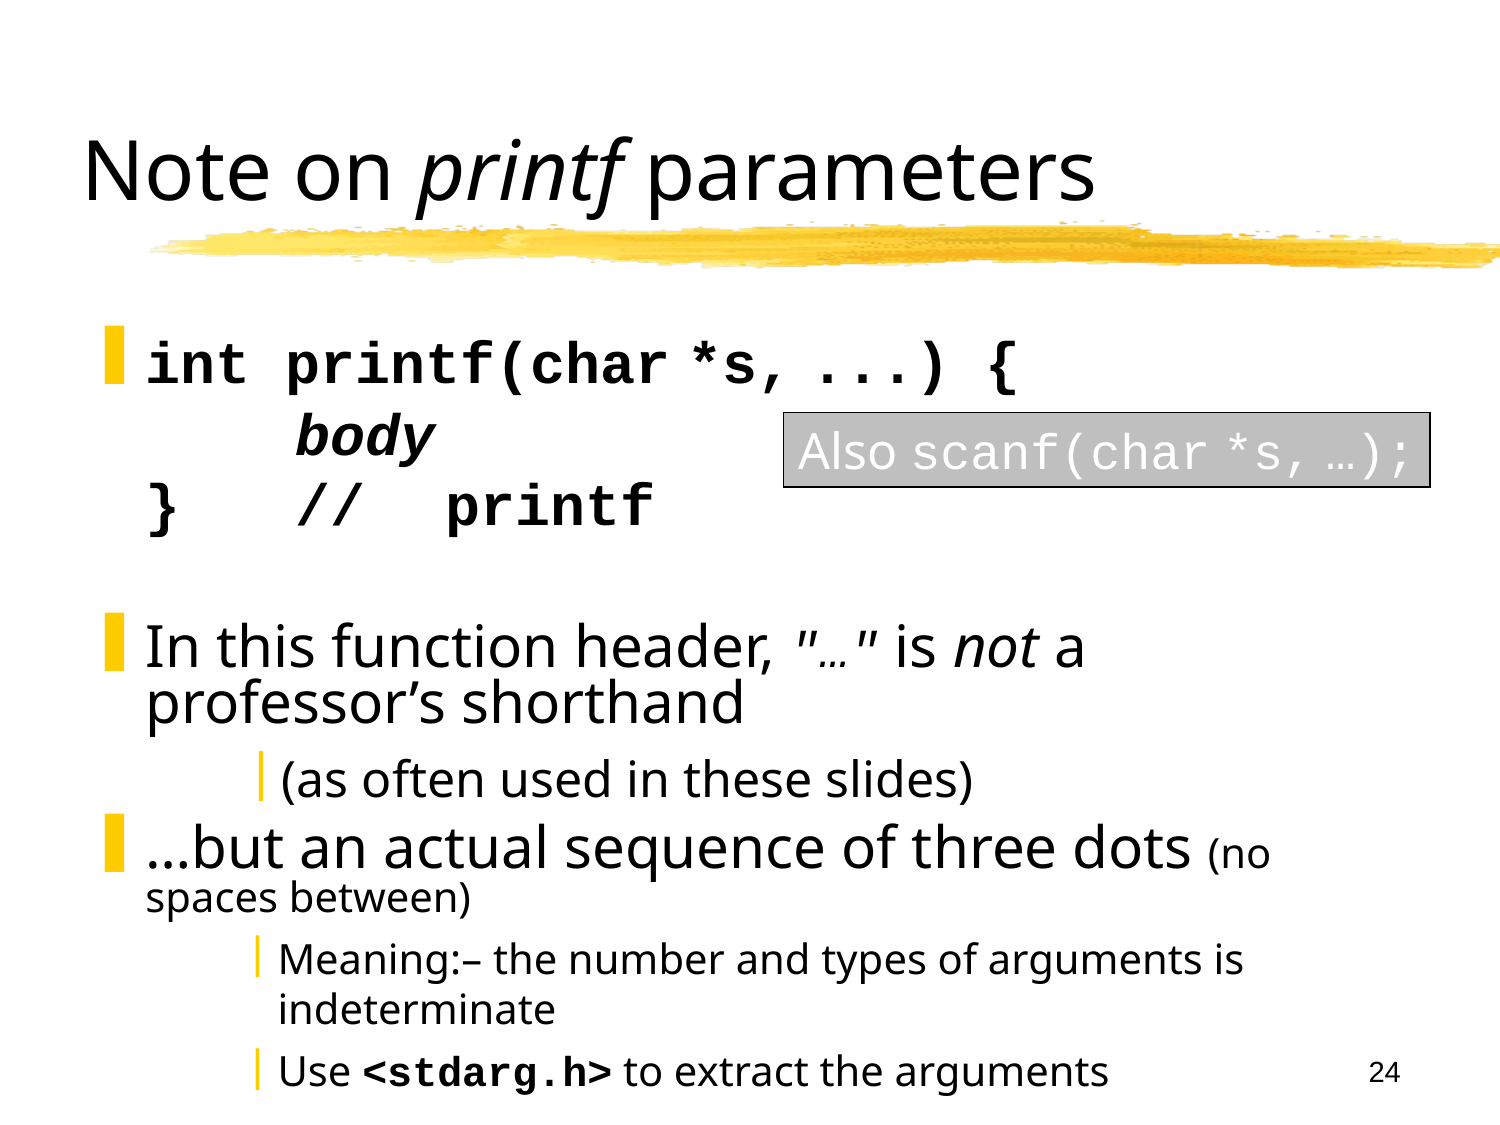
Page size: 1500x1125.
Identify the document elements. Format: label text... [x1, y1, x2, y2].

title Note on printf parameters [66, 9, 1341, 225]
picture [150, 215, 1500, 279]
list int printf(char *s, ...) { body } // printf In this function header, "…" is not a professor’s shorthand (as often used in these slides) …but an actual sequence of three dots (no spaces between) Meaning:– the number and types of arguments is indeterminate Use <stdarg.h> to extract the arguments [75, 309, 1416, 993]
slide_number 24 [1103, 1021, 1417, 1097]
text_box Also scanf(char *s, …); [783, 412, 1431, 488]
